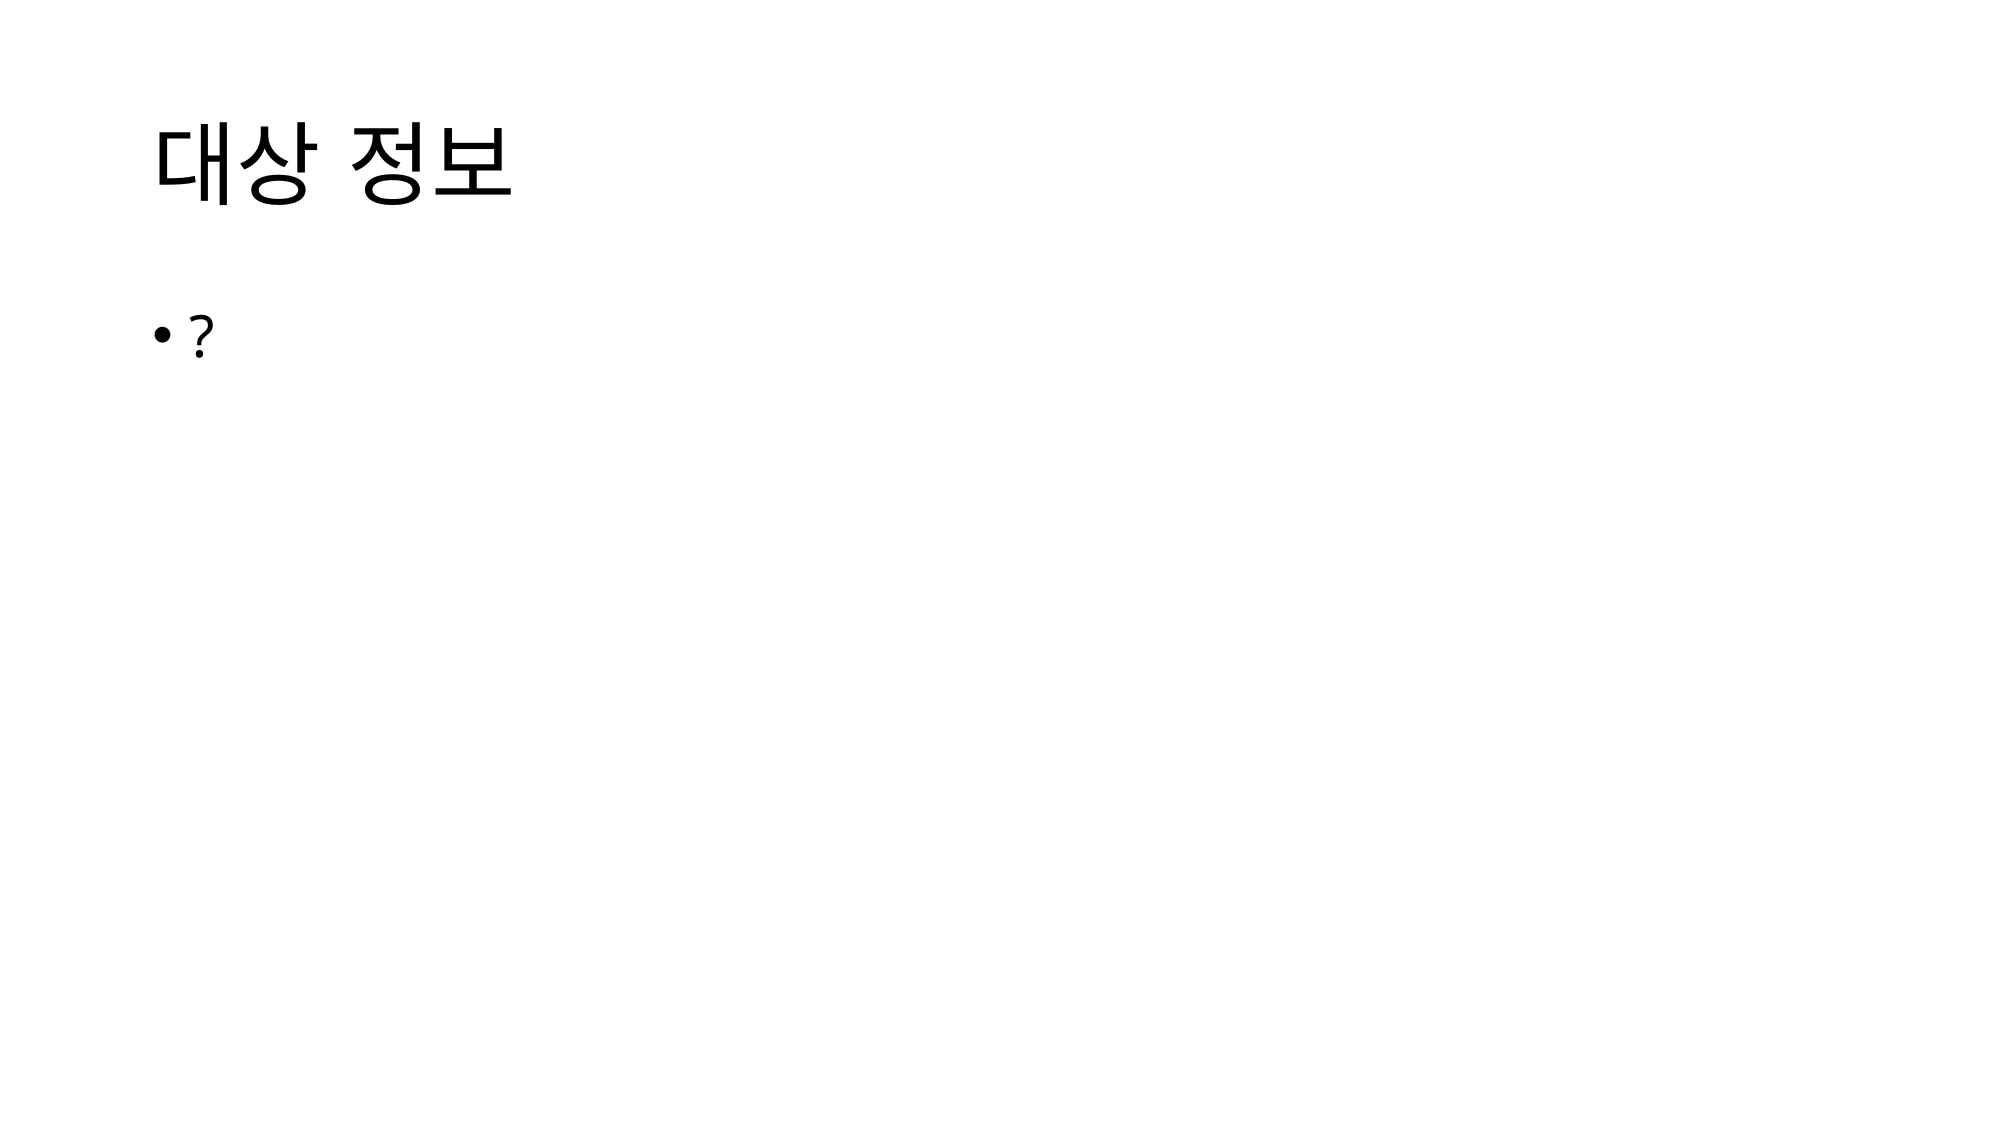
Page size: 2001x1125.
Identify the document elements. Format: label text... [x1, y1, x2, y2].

list ? [137, 299, 1863, 1014]
title 대상 정보 [137, 59, 1863, 278]
